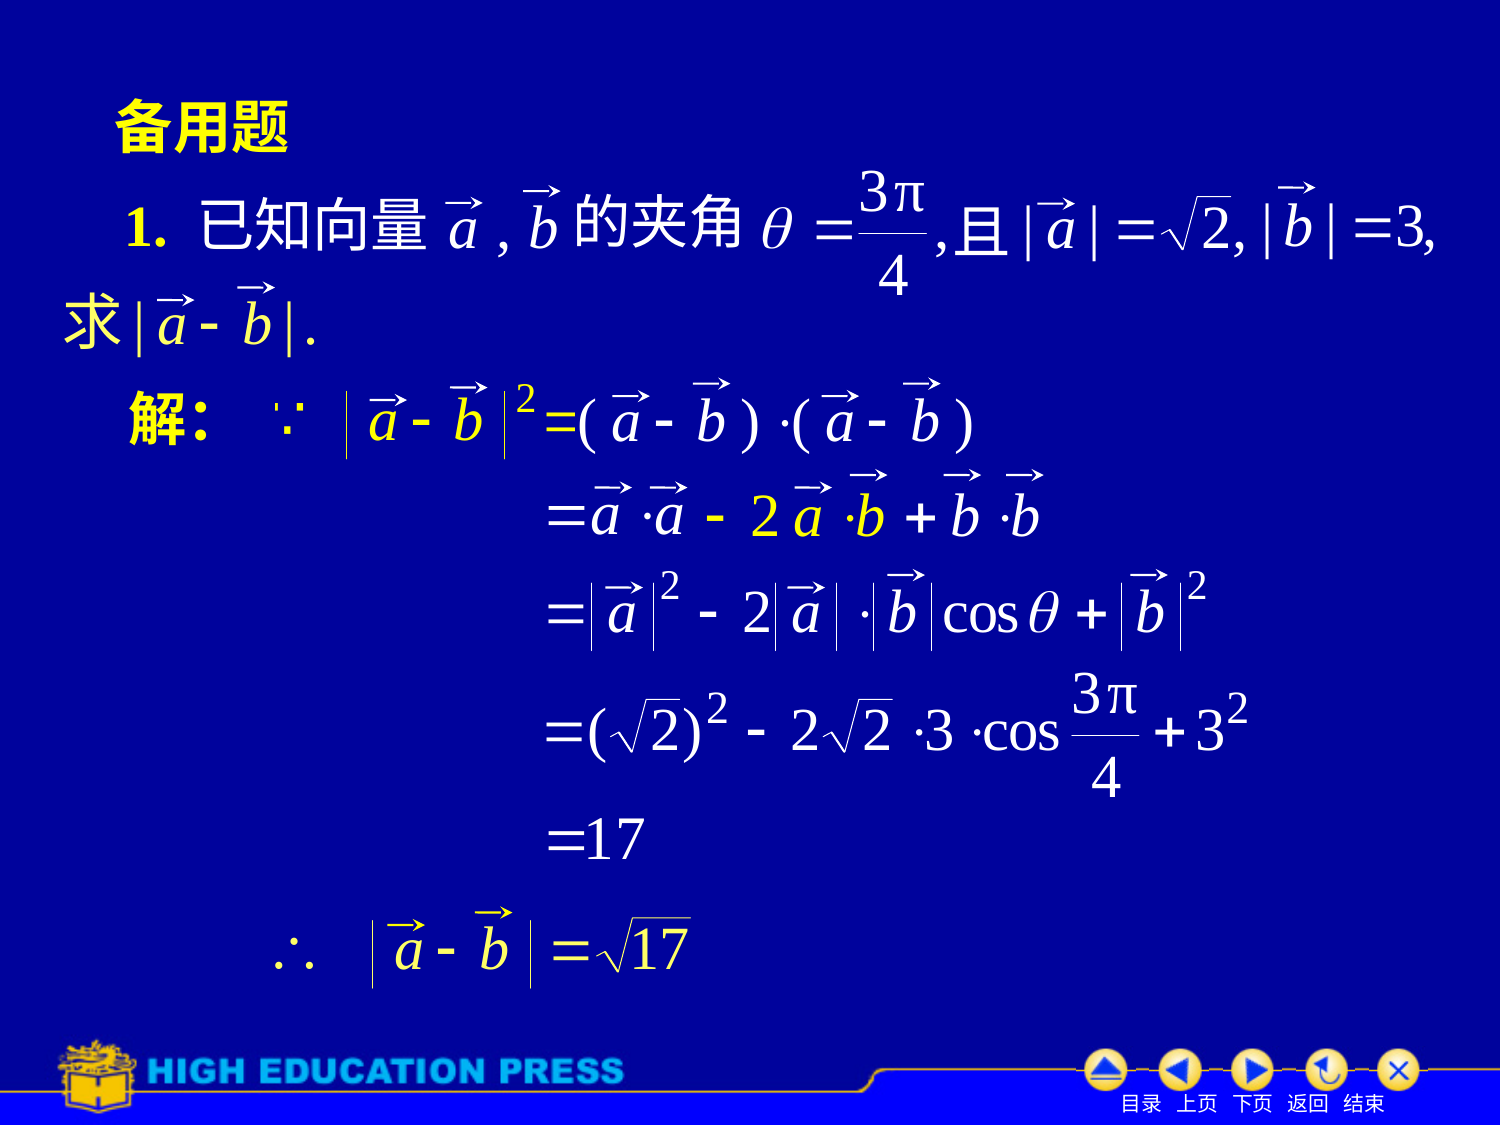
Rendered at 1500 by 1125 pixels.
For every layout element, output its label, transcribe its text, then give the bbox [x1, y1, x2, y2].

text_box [274, 374, 576, 463]
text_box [539, 487, 688, 540]
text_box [537, 662, 1252, 803]
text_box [574, 383, 978, 460]
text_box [1262, 187, 1440, 265]
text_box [899, 474, 1044, 555]
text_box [759, 160, 952, 301]
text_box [444, 190, 562, 267]
text_box 1. 已知向量 [109, 181, 444, 266]
text_box 的夹角 [557, 177, 754, 263]
text_box 解： [113, 375, 260, 460]
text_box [539, 812, 649, 865]
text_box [274, 912, 694, 992]
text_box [62, 287, 317, 363]
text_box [539, 562, 1211, 655]
title 备用题 [99, 75, 338, 175]
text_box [701, 474, 888, 555]
text_box 且 [956, 187, 1026, 273]
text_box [1022, 190, 1251, 267]
picture [0, 0, 1500, 1125]
